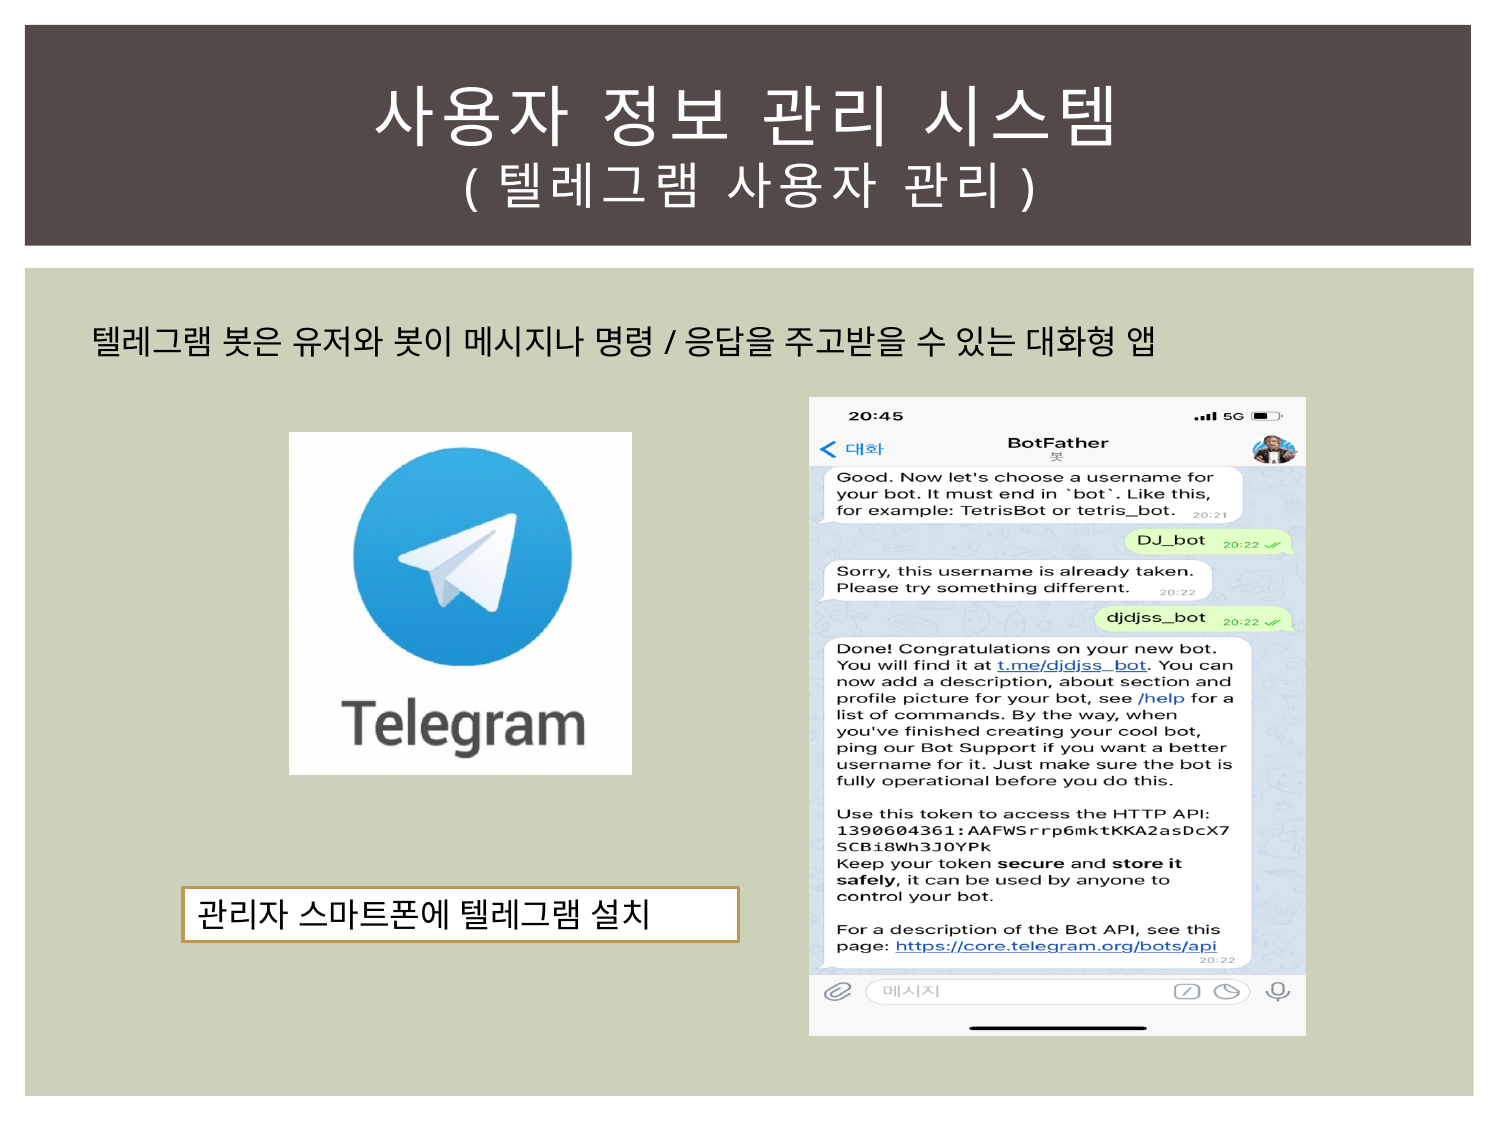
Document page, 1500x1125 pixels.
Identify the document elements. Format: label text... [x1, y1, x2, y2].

picture [808, 397, 1306, 1036]
picture [288, 432, 633, 775]
title 사용자 정보 관리 시스템 (텔레그램 사용자 관리) [62, 58, 1438, 232]
text_box 텔레그램 봇은 유저와 봇이 메시지나 명령/응답을 주고받을 수 있는 대화형 앱 [76, 314, 1247, 370]
text_box 관리자 스마트폰에 텔레그램 설치 [181, 886, 740, 943]
